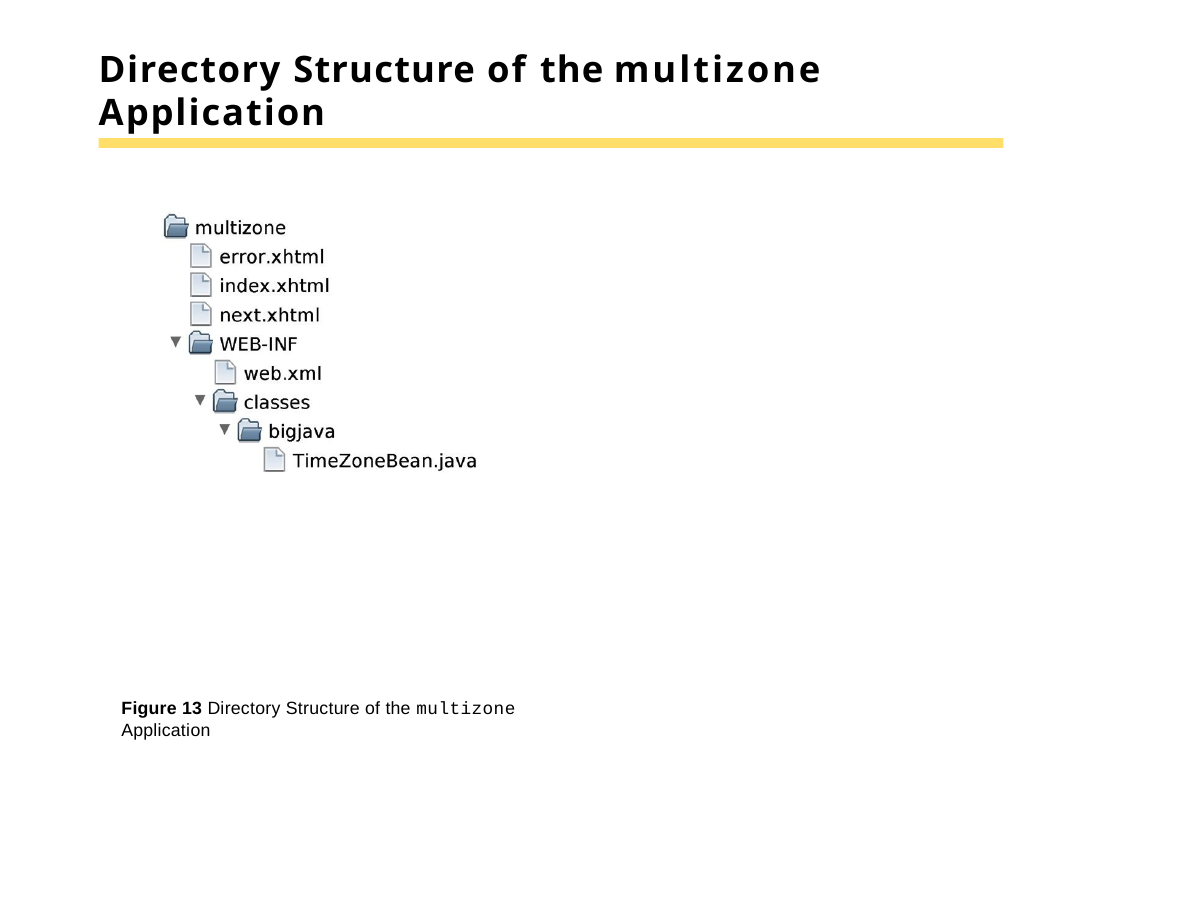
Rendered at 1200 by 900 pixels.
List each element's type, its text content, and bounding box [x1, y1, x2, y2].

title Directory Structure of the multizone Application [96, 45, 1104, 197]
text_box [121, 168, 838, 694]
text_box Figure 13 Directory Structure of the multizone Application [119, 697, 612, 740]
